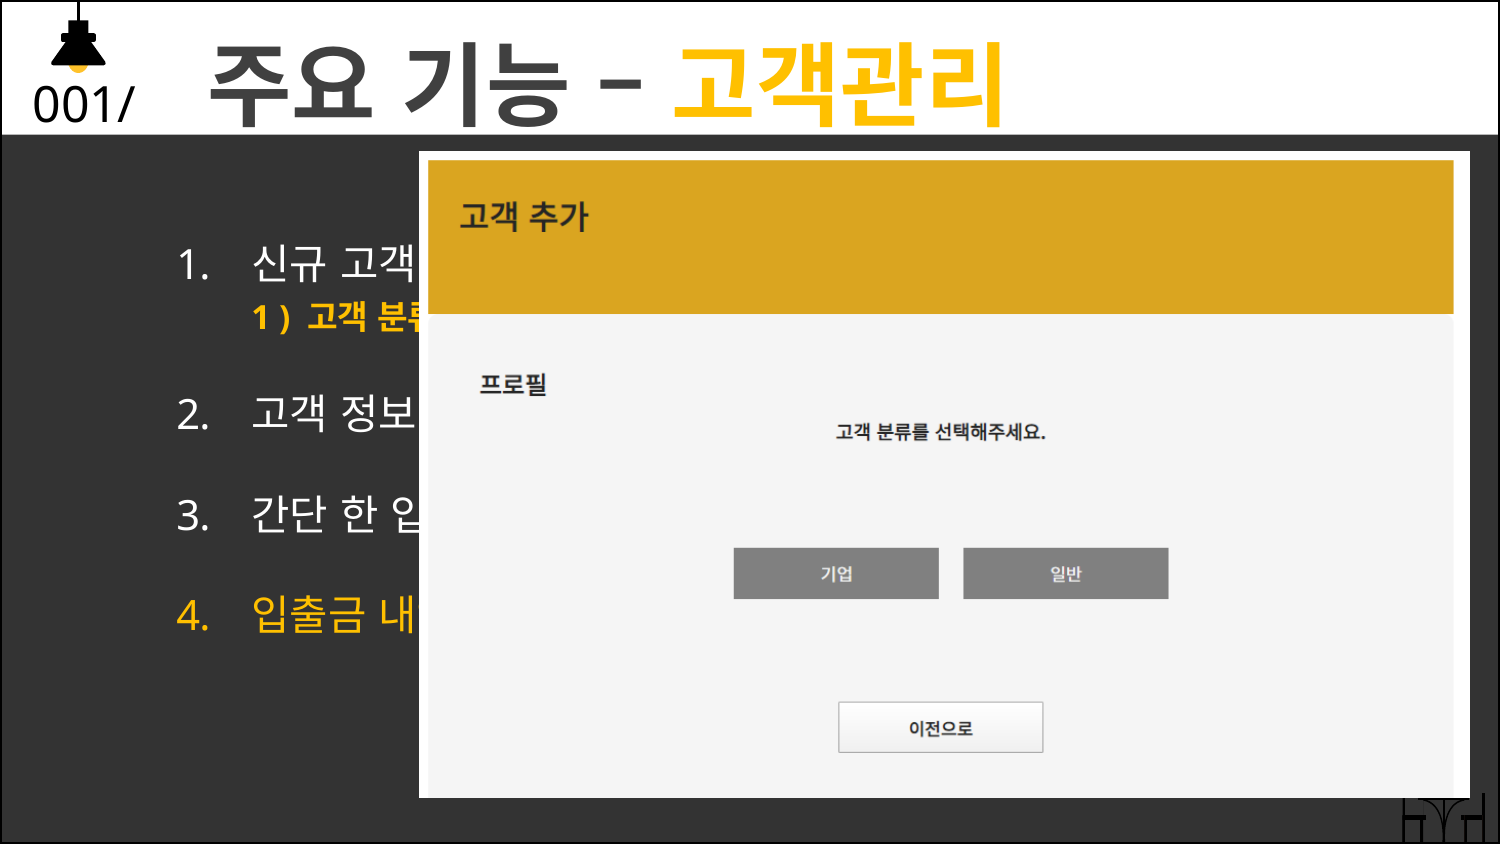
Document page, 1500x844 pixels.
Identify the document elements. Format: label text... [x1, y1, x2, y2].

text_box [0, 0, 1500, 844]
text_box 주요 기능 – 고객관리 [192, 20, 1025, 145]
text_box 신규 고객 추가 1 ) 고객 분류 변경 (NEW!) 고객 정보 수정, 삭제 간단 한 입출금 입출금 내역 조회 (NEW!) [161, 140, 711, 696]
picture [418, 151, 1470, 799]
